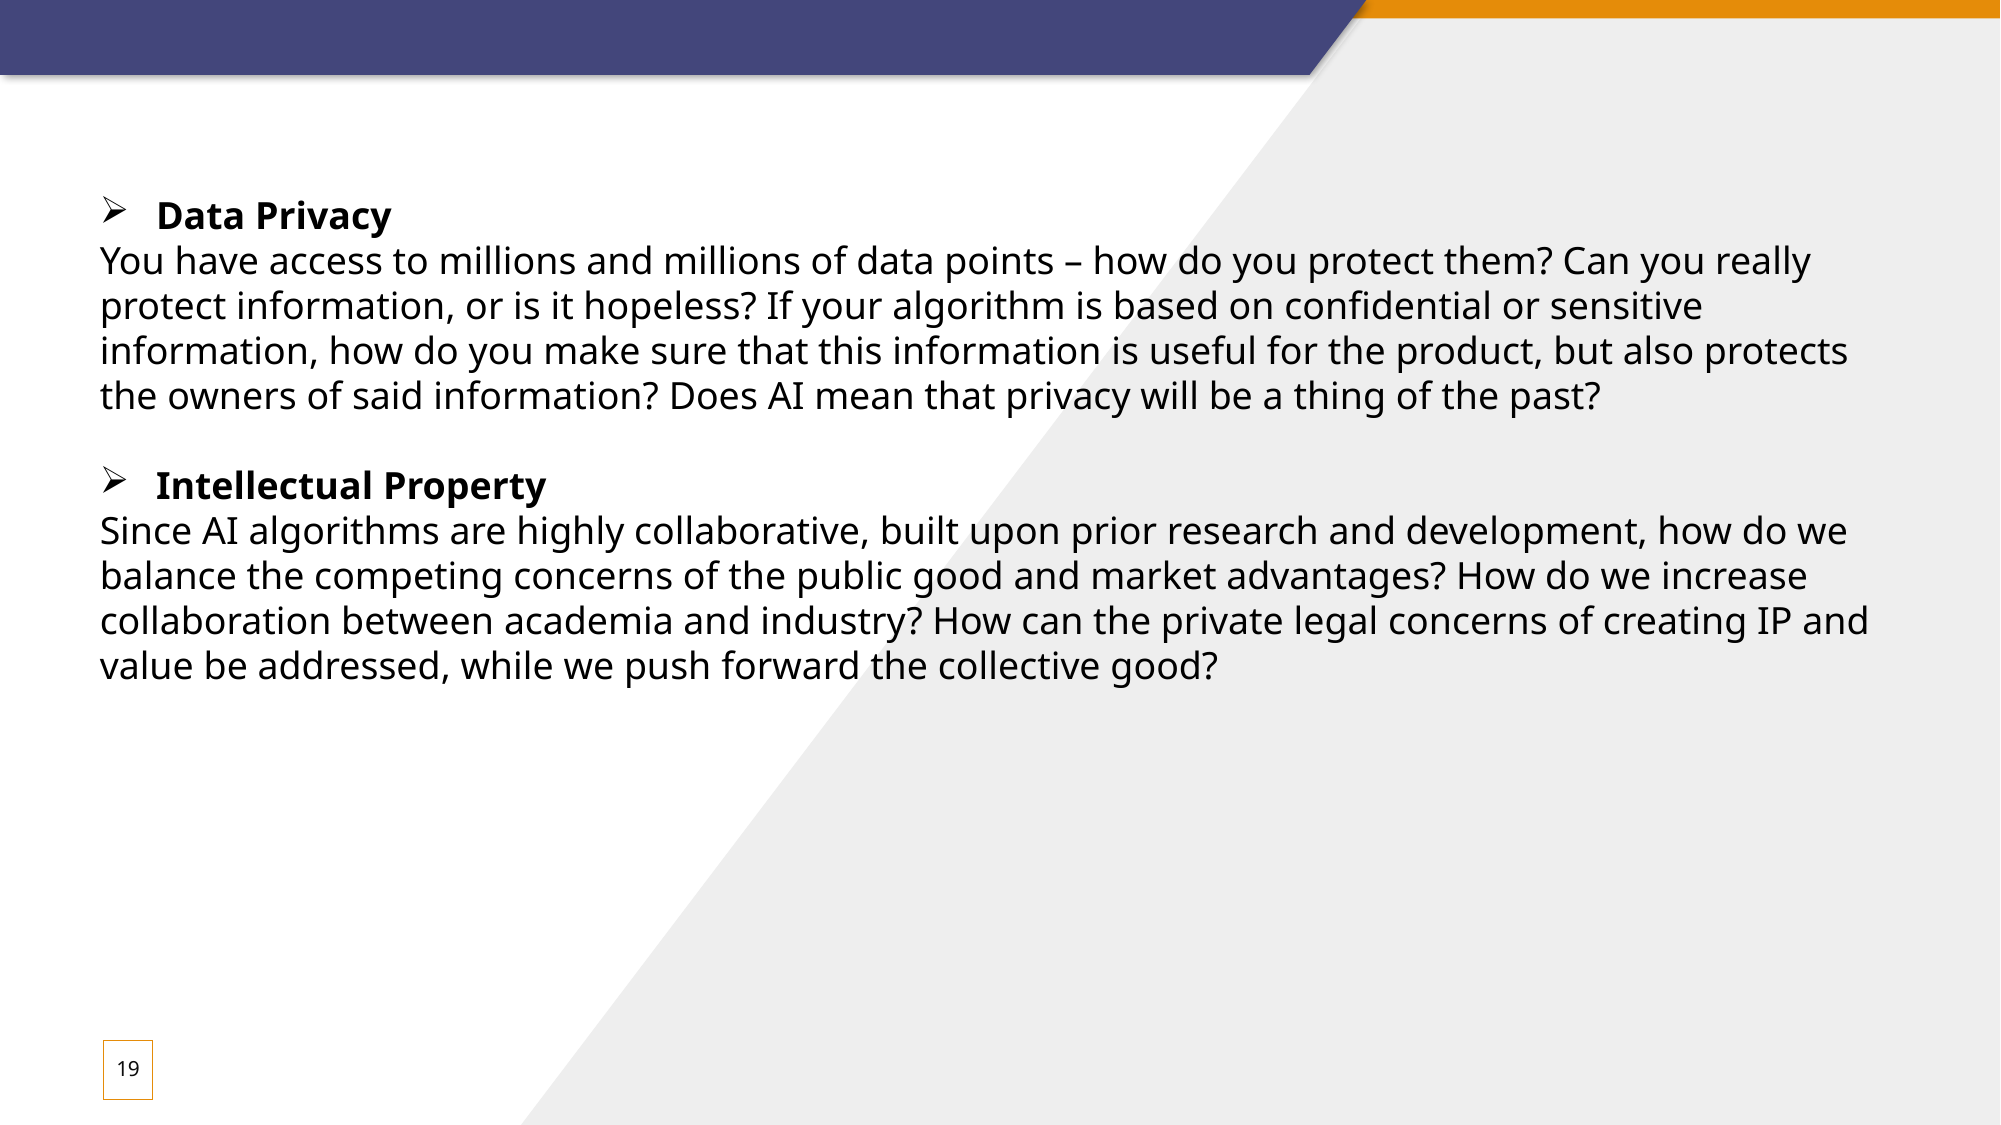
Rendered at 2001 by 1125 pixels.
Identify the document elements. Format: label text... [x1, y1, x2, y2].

text_box Data Privacy You have access to millions and millions of data points – how do you protect them? Can you really protect information, or is it hopeless? If your algorithm is based on confidential or sensitive information, how do you make sure that this information is useful for the product, but also protects the owners of said information? Does AI mean that privacy will be a thing of the past? Intellectual Property Since AI algorithms are highly collaborative, built upon prior research and development, how do we balance the competing concerns of the public good and market advantages? How do we increase collaboration between academia and industry? How can the private legal concerns of creating IP and value be addressed, while we push forward the collective good? [85, 184, 1905, 740]
slide_number 19 [103, 1040, 153, 1100]
